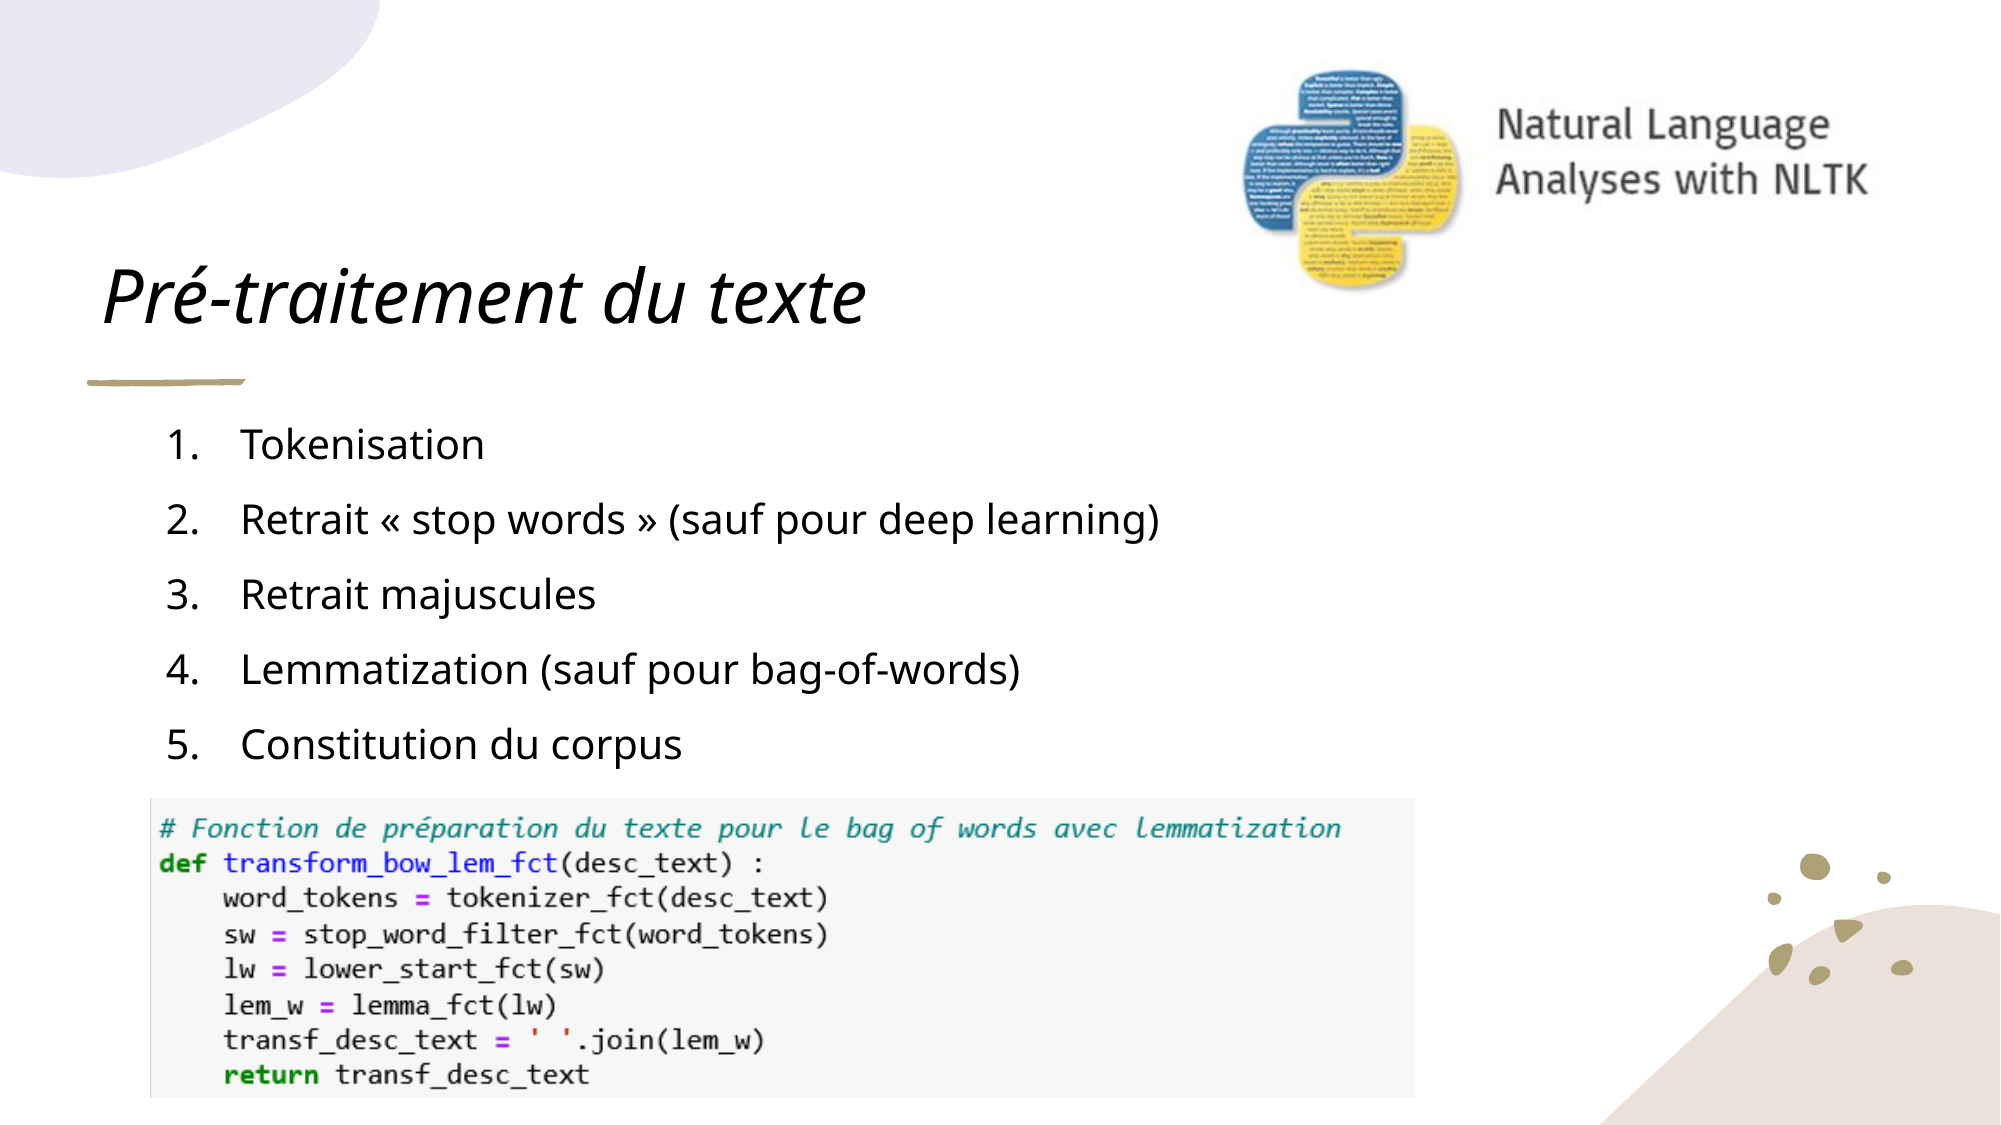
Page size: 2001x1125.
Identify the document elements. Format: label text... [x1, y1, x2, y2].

list Tokenisation Retrait « stop words » (sauf pour deep learning) Retrait majuscules Lemmatization (sauf pour bag-of-words) Constitution du corpus [150, 405, 1505, 779]
title Pré-traitement du texte [86, 129, 1740, 347]
picture [150, 798, 1414, 1098]
picture [1227, 61, 1969, 301]
